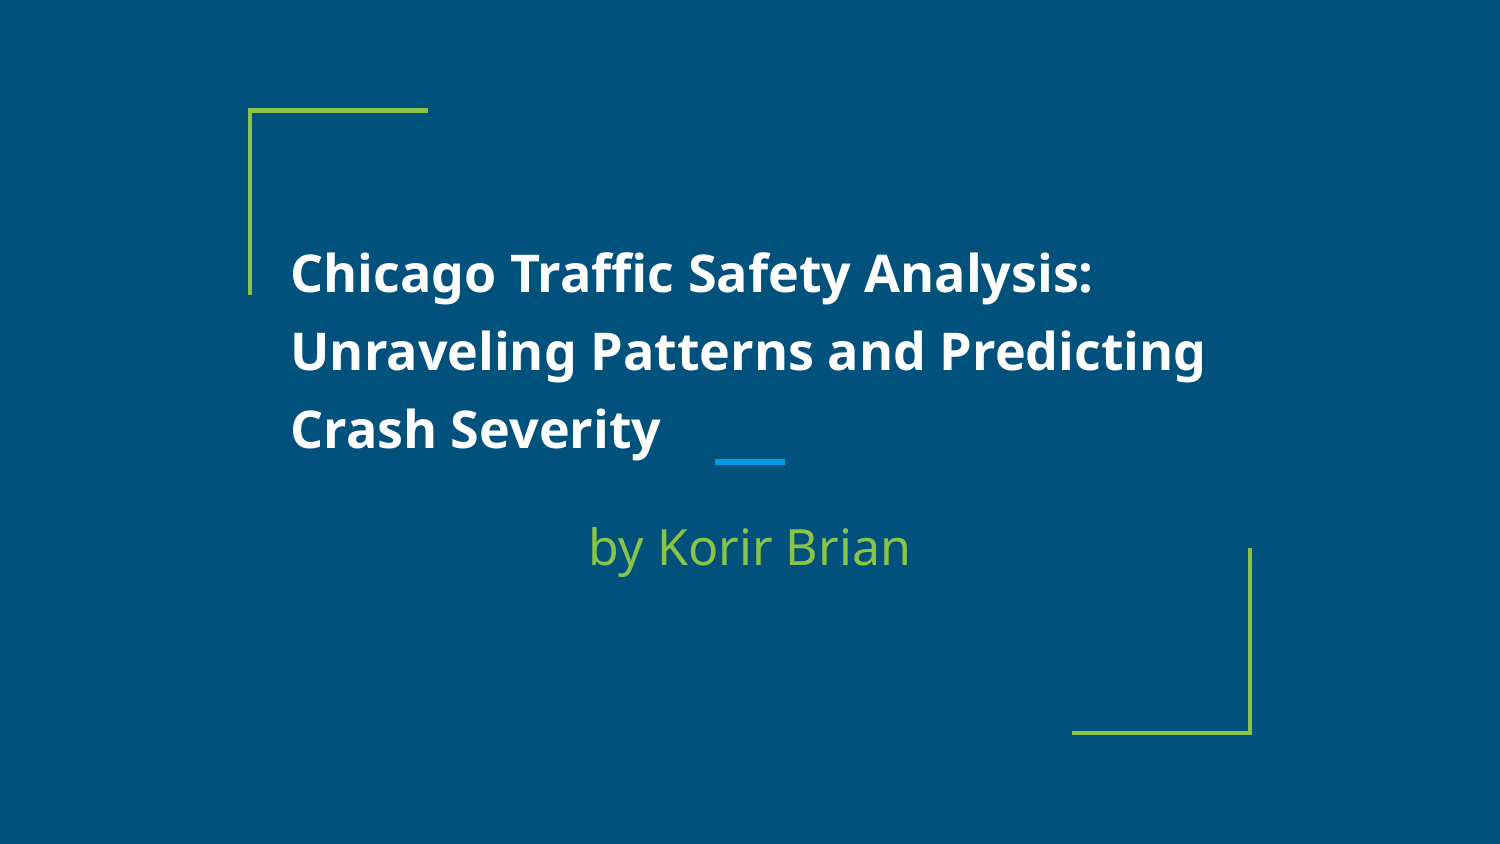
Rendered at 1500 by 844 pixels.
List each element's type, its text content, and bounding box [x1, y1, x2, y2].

title Chicago Traffic Safety Analysis: Unraveling Patterns and Predicting Crash Severity [275, 195, 1225, 475]
subtitle by Korir Brian [275, 500, 1225, 650]
